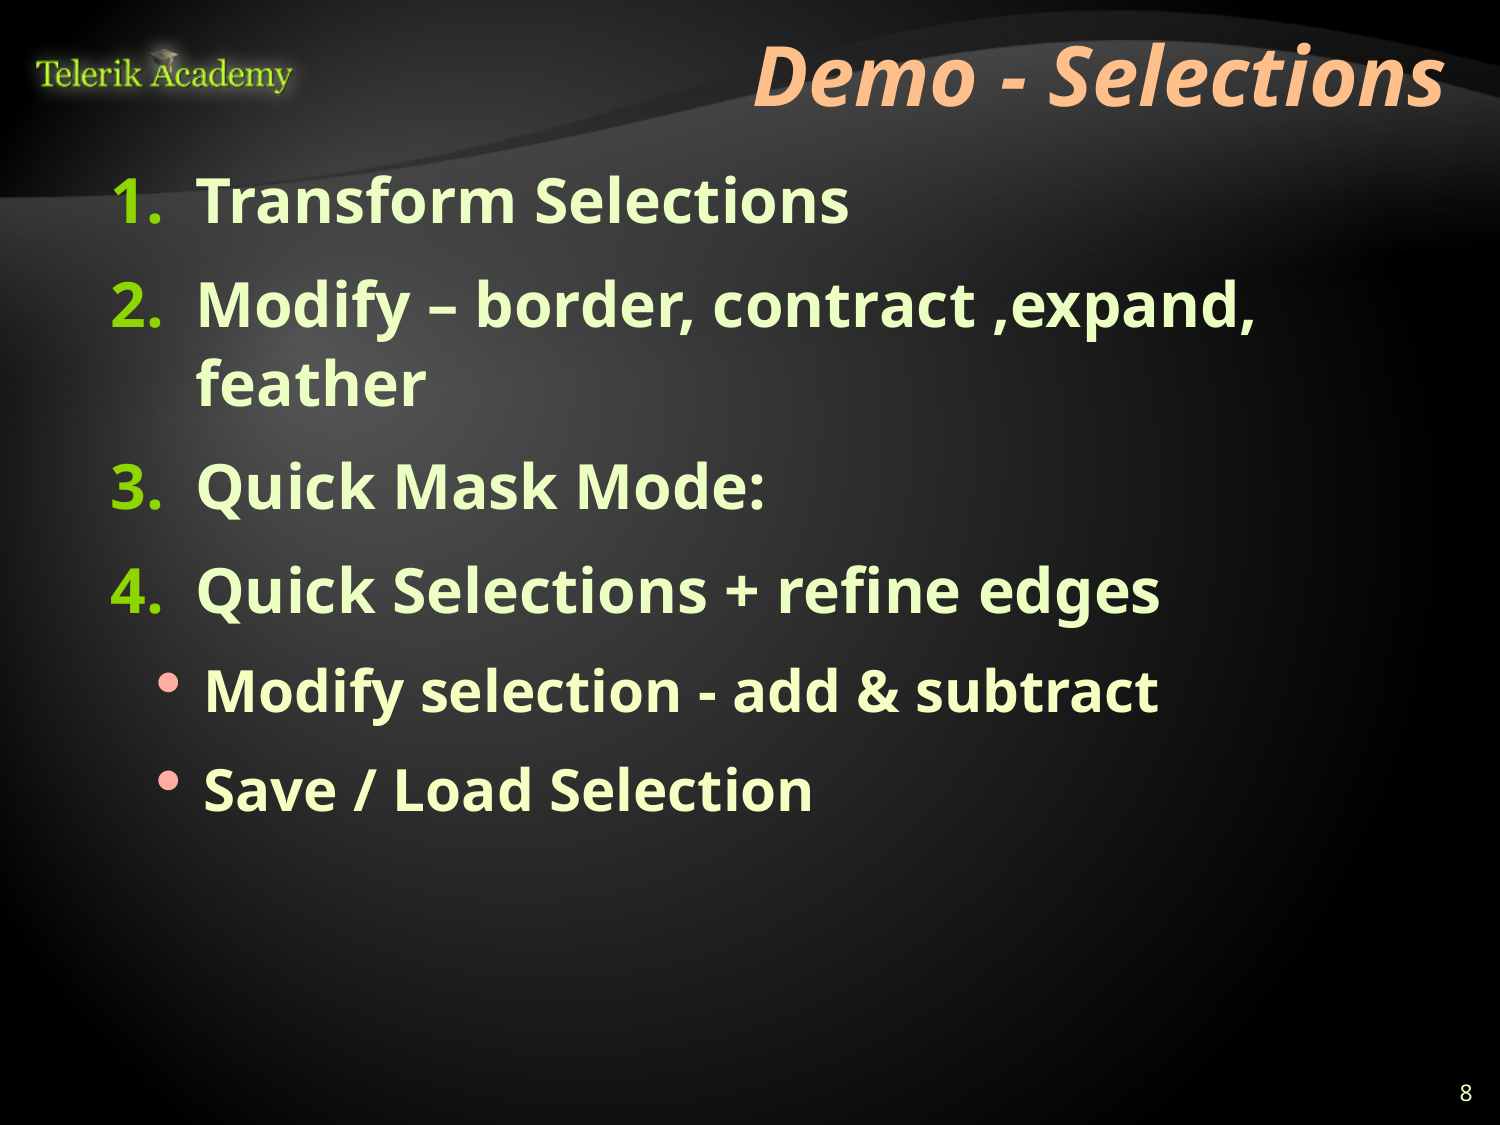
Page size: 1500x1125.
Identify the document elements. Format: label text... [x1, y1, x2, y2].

slide_number 8 [1412, 1074, 1488, 1113]
list Transform Selections Modify – border, contract ,expand, feather Quick Mask Mode: Quick Selections + refine edges Modify selection - add & subtract Save / Load Selection [37, 149, 1463, 1078]
title Demo - Selections [300, 12, 1463, 150]
picture [0, 0, 1500, 1125]
